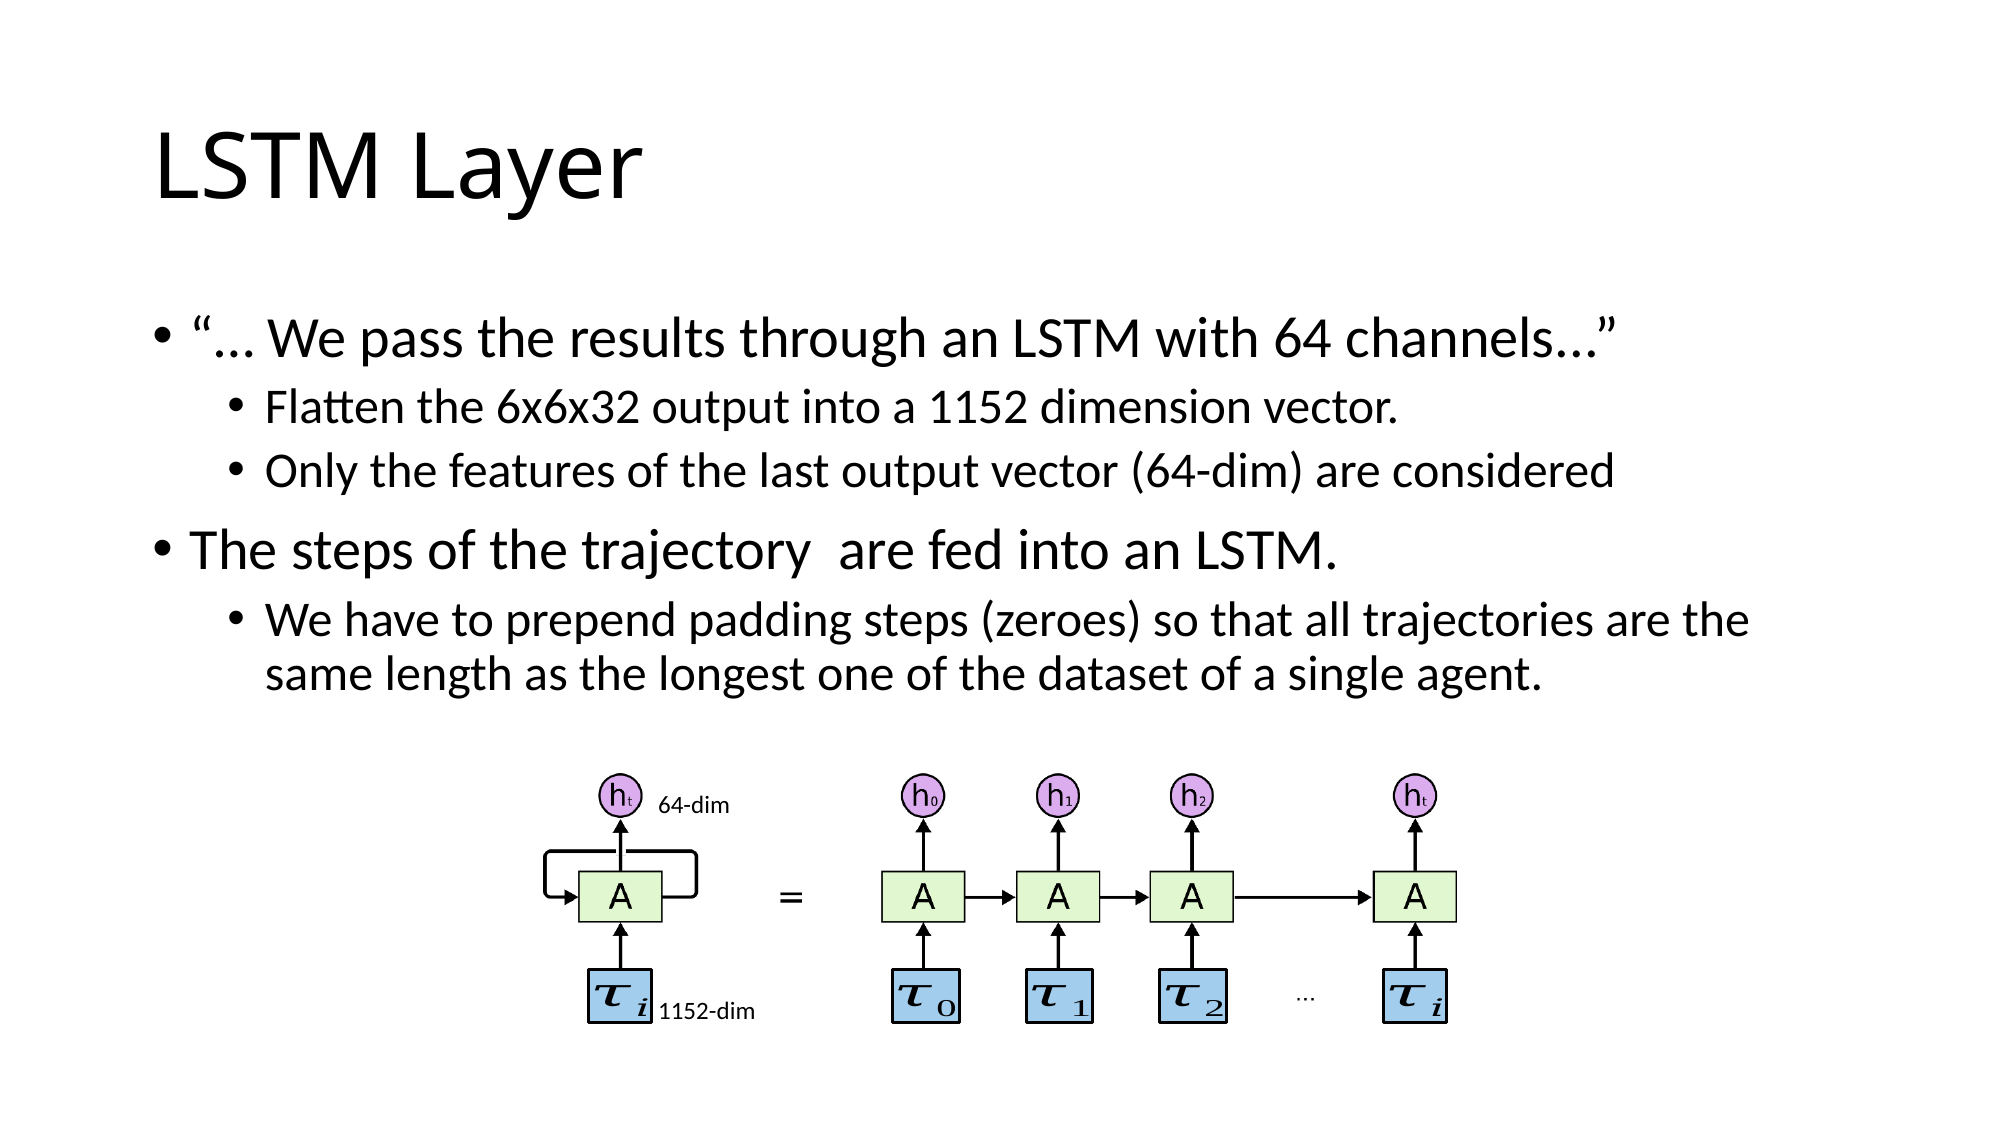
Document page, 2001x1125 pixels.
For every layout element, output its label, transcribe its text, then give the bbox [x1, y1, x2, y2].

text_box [543, 773, 1457, 1033]
title LSTM Layer [137, 59, 1863, 278]
